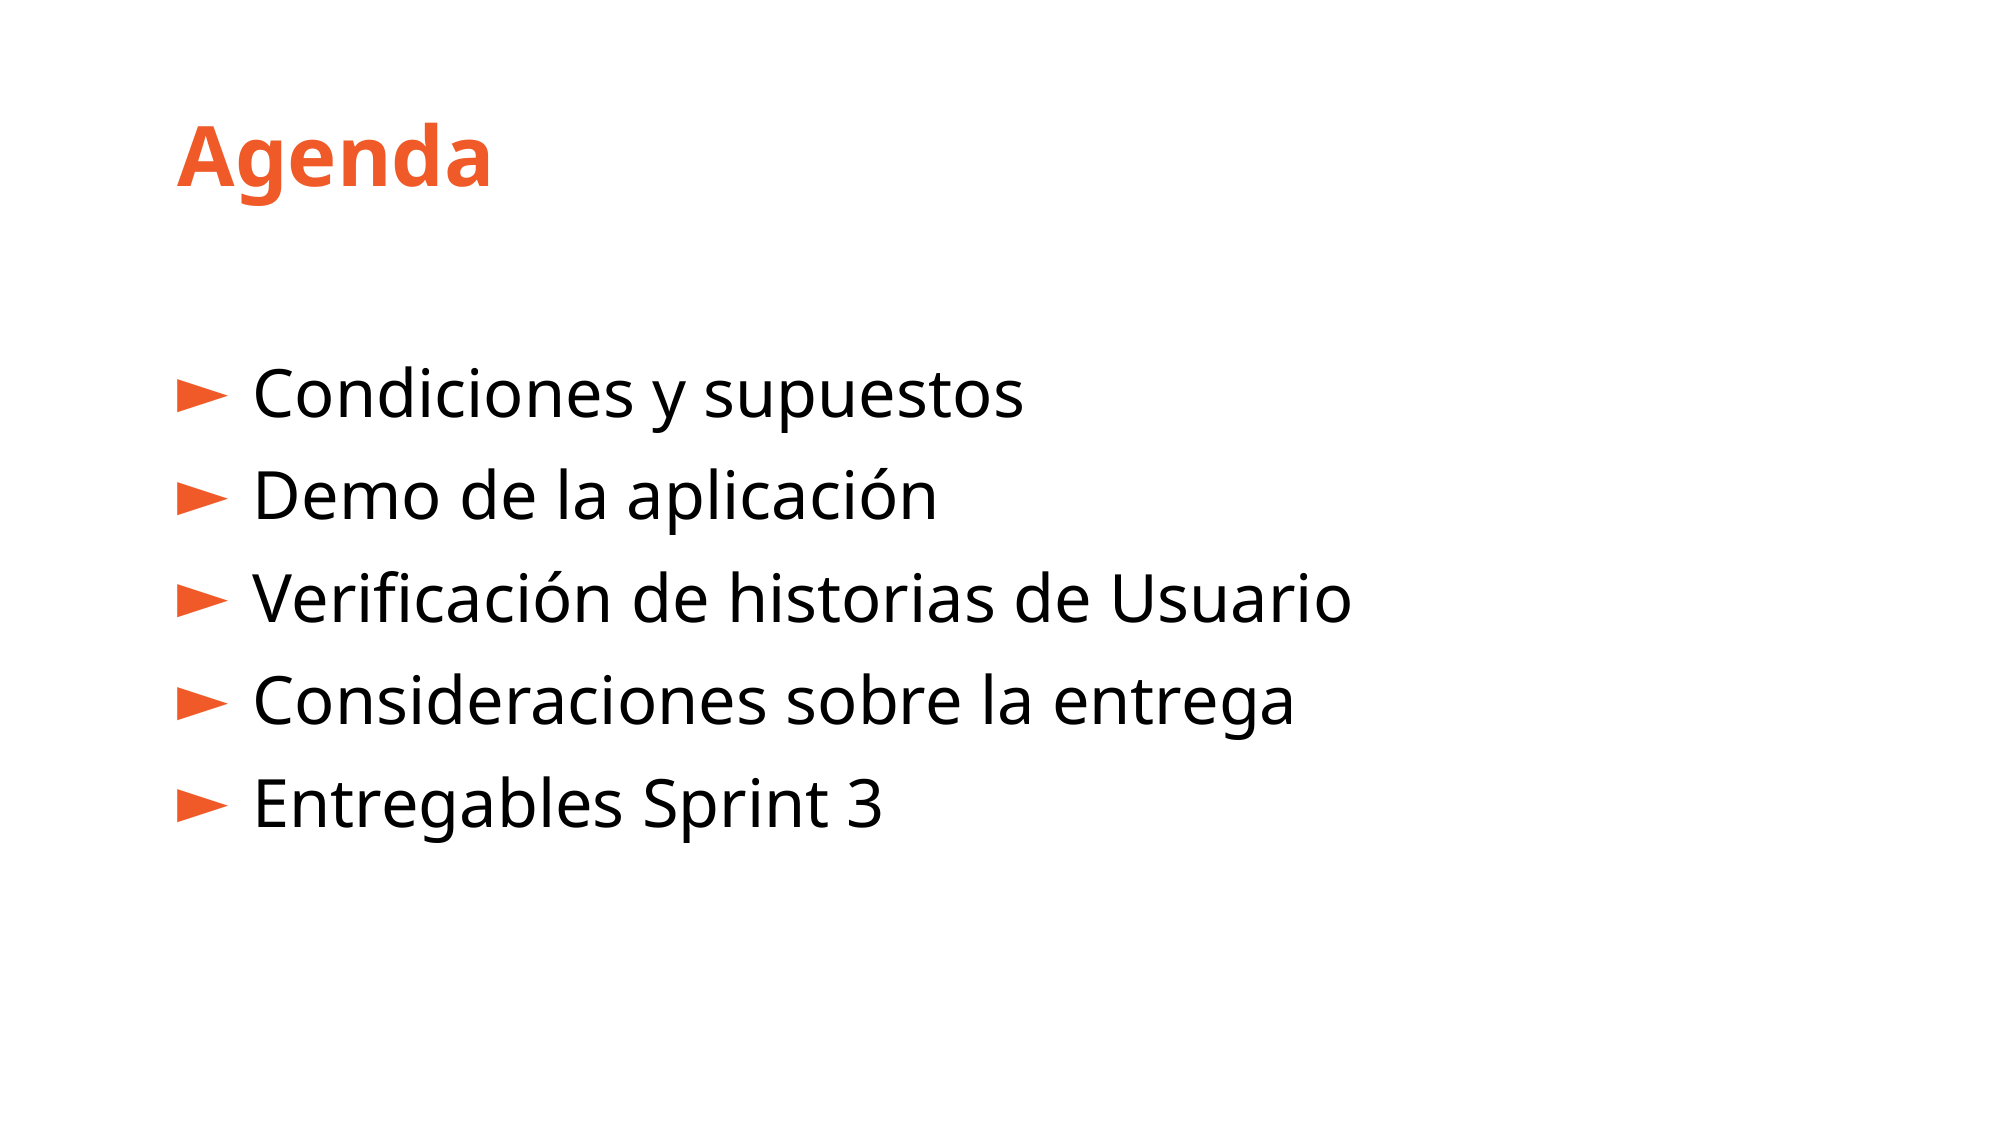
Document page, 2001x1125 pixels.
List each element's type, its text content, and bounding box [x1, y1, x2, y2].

title Agenda [162, 47, 1938, 265]
list Condiciones y supuestos Demo de la aplicación Verificación de historias de Usuario Consideraciones sobre la entrega Entregables Sprint 3 [162, 344, 1938, 1043]
